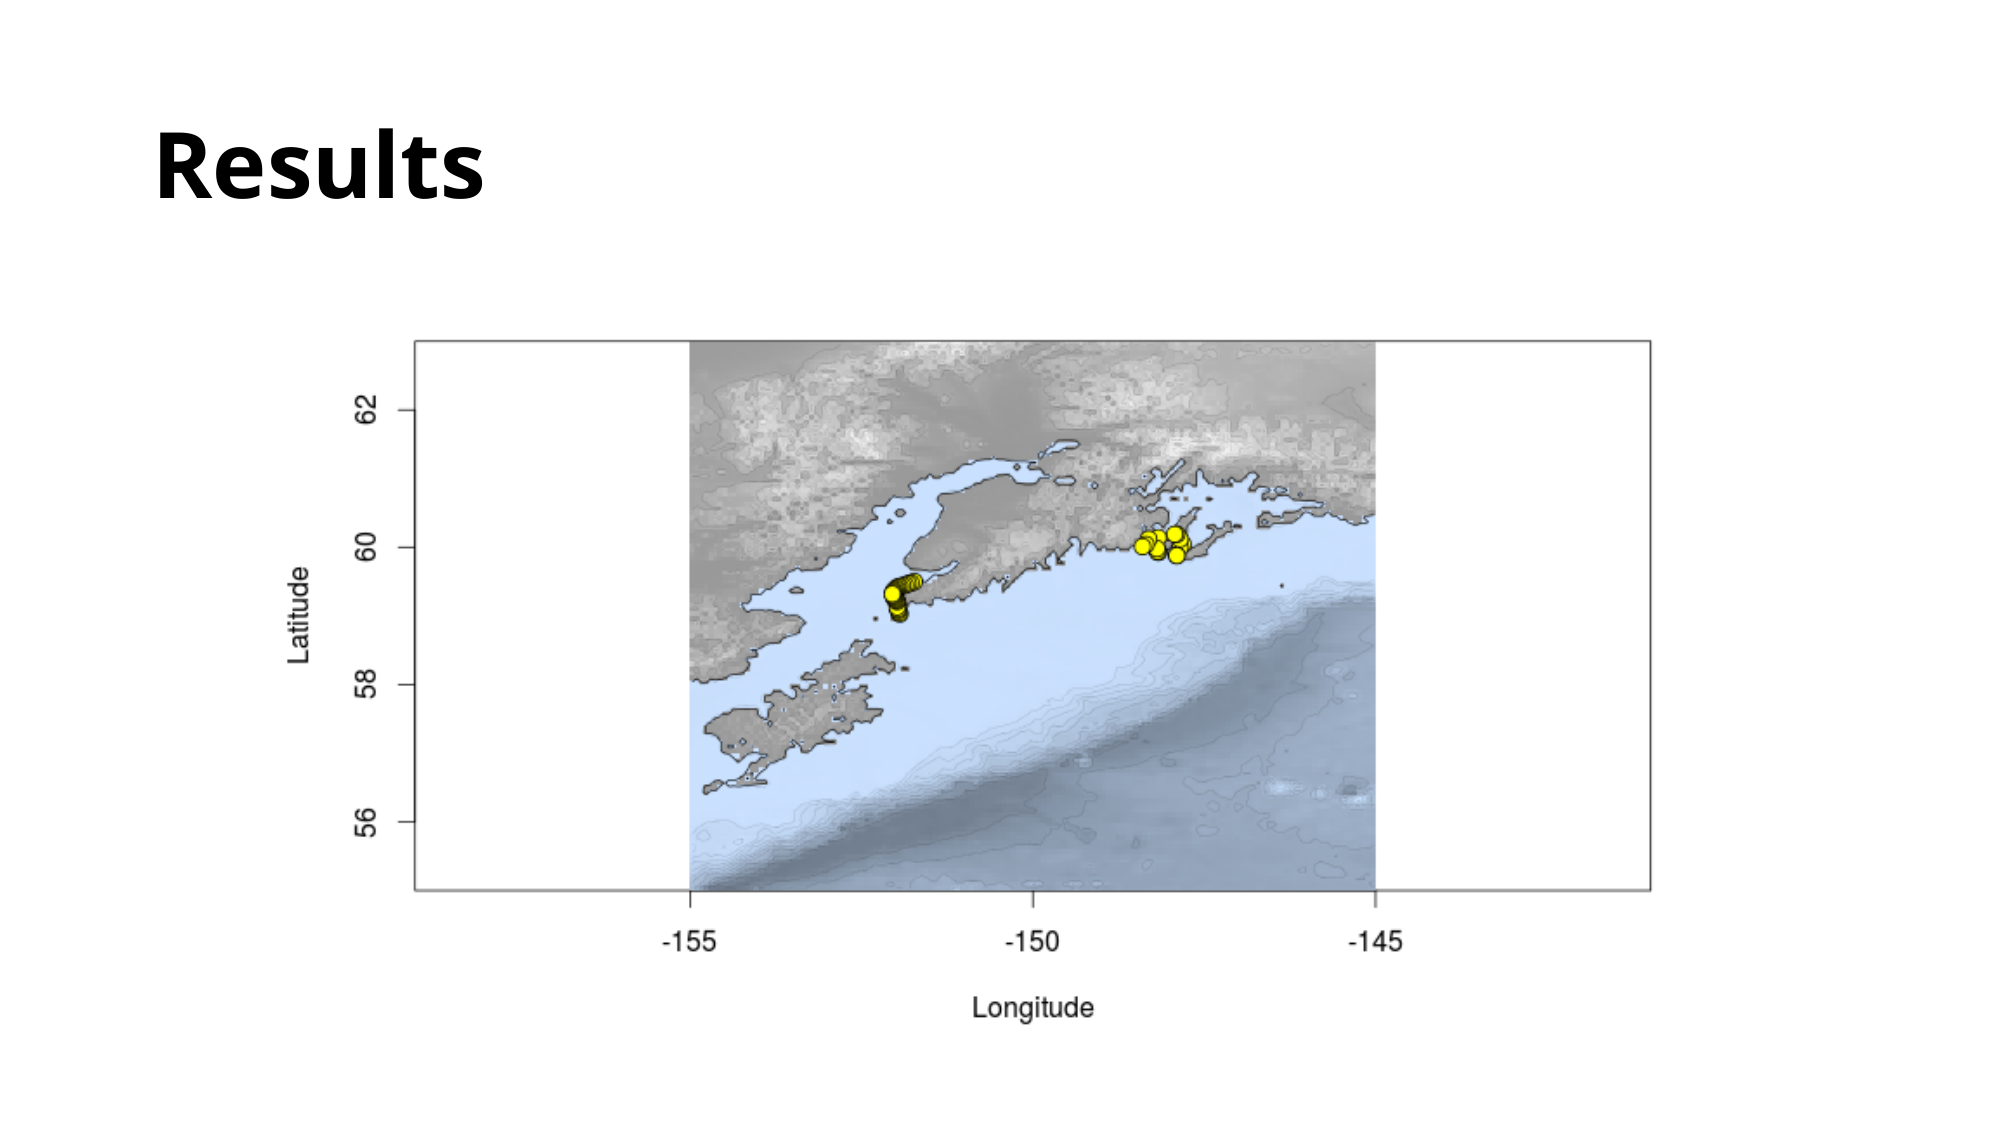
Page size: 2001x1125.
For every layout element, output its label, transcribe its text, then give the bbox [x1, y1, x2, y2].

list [279, 206, 1721, 1061]
title Results [137, 59, 1863, 278]
